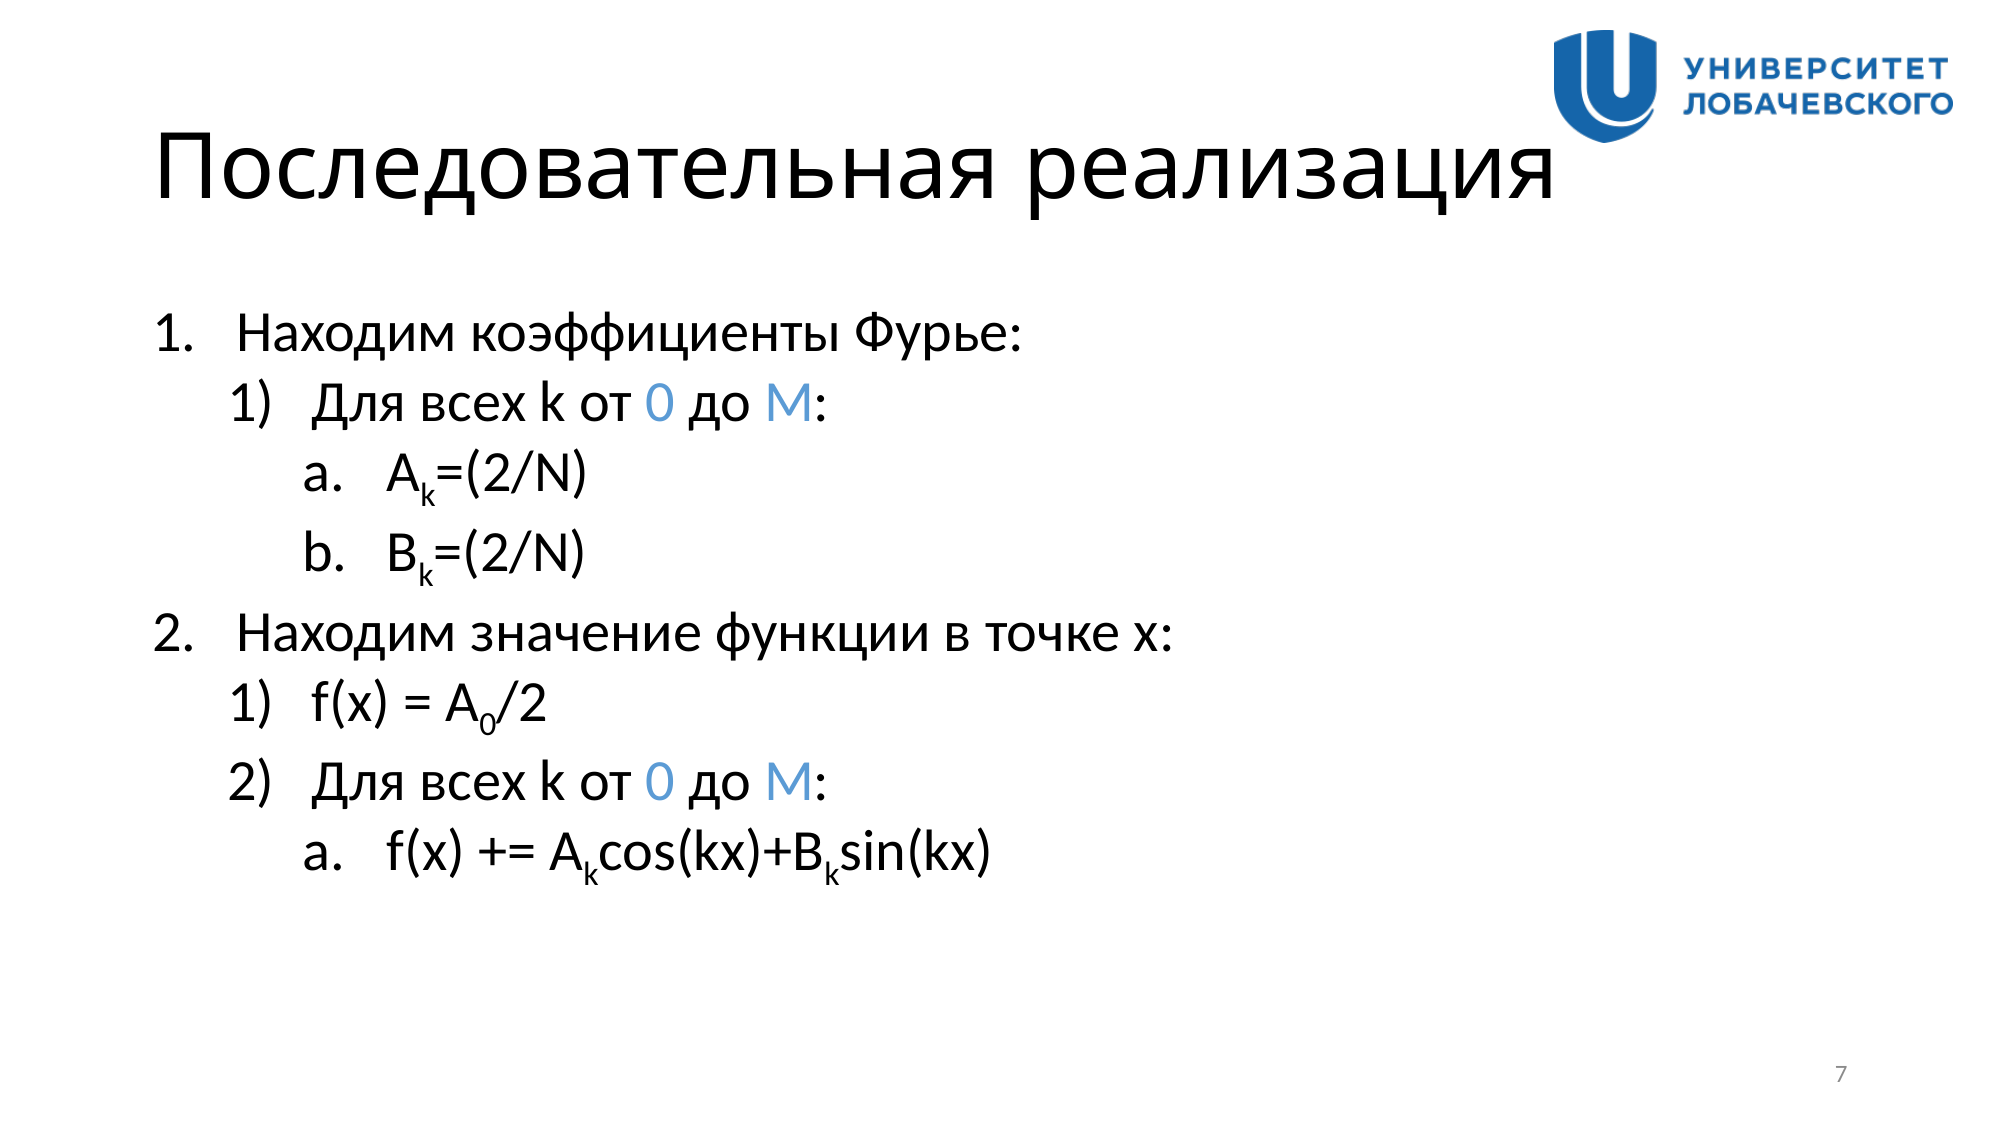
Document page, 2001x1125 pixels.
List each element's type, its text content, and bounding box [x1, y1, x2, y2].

picture [1554, 30, 1953, 143]
title Последовательная реализация [137, 59, 1863, 278]
slide_number 7 [1412, 1042, 1863, 1103]
